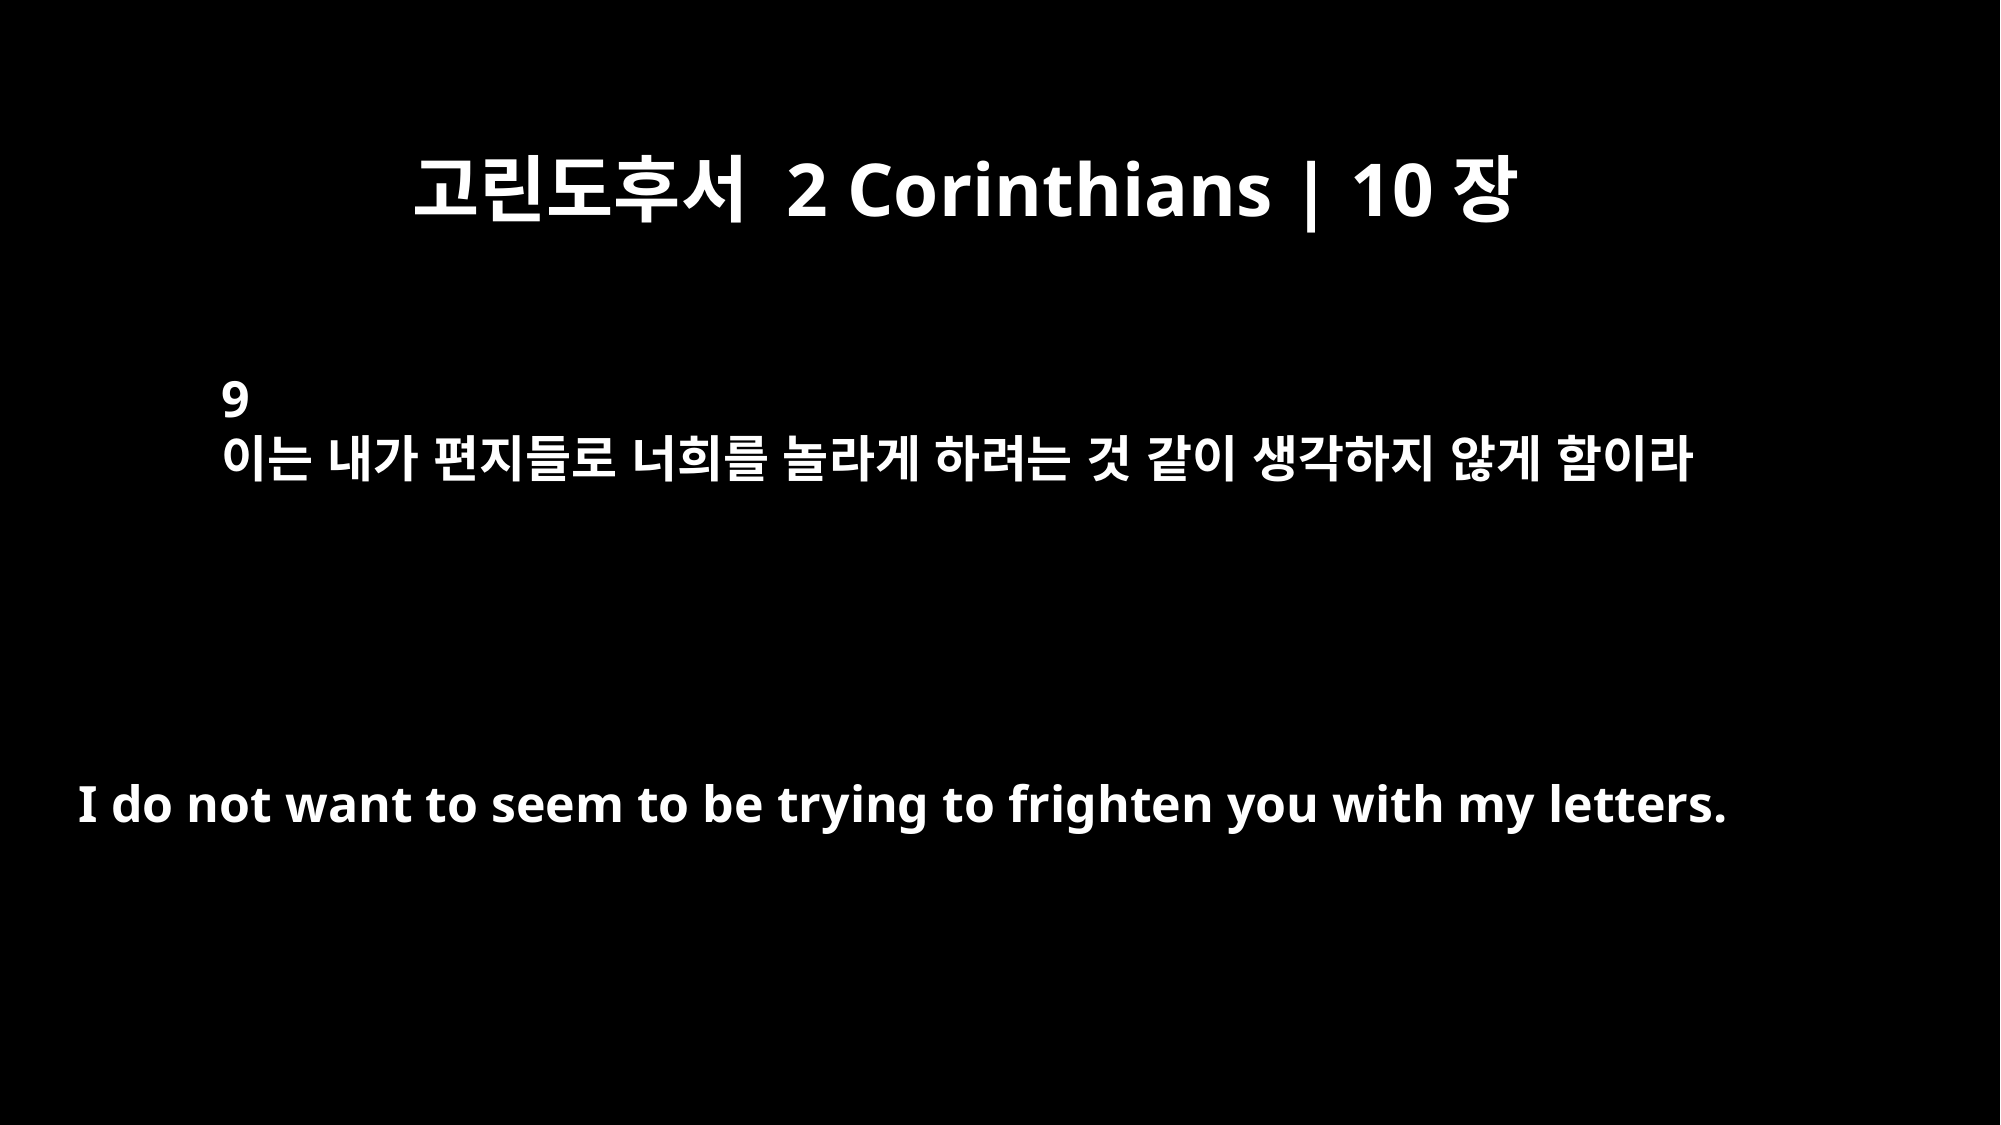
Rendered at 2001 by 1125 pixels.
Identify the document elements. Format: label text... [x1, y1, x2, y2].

text_box 고린도후서 2 Corinthians | 10장 [397, 136, 1535, 239]
text_box 9 이는 내가 편지들로 너희를 놀라게 하려는 것 같이 생각하지 않게 함이라 [206, 359, 1711, 495]
text_box I do not want to seem to be trying to frighten you with my letters. [64, 764, 1744, 840]
